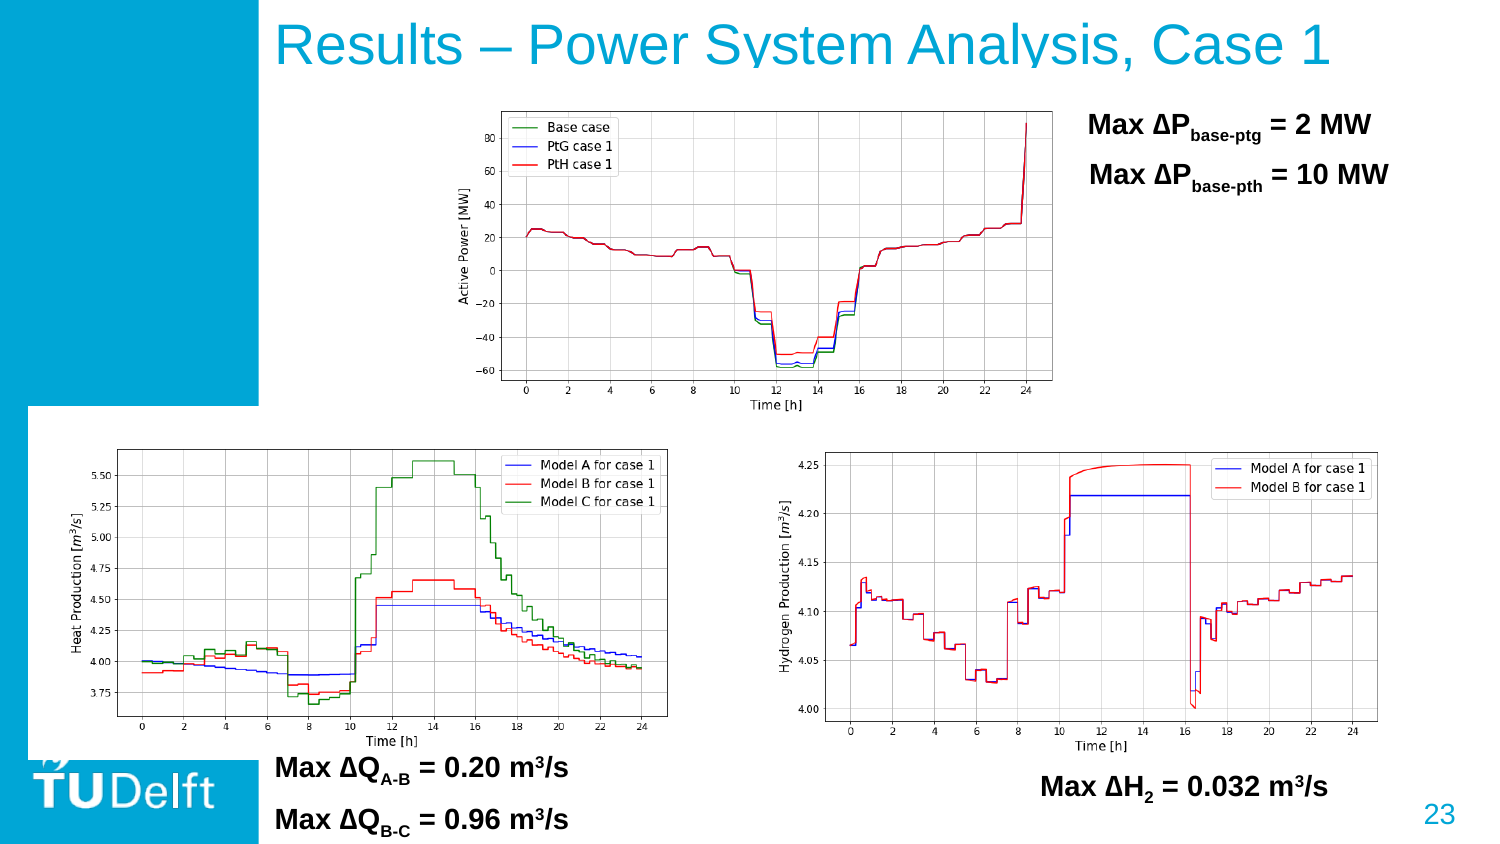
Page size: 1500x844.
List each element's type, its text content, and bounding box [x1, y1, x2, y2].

text_box Max ∆QB-C = 0.96 m3/s [259, 793, 585, 844]
picture [29, 68, 1448, 765]
text_box Max ∆Pbase-ptg = 2 MW [1126, 97, 1448, 153]
text_box Max ∆H2 = 0.032 m3/s [1025, 773, 1344, 815]
text_box Max ∆QA-B = 0.20 m3/s [259, 770, 585, 793]
text_box Max ∆Pbase-pth = 10 MW [1126, 148, 1458, 203]
title Results – Power System Analysis, Case 1 [259, 0, 1425, 84]
